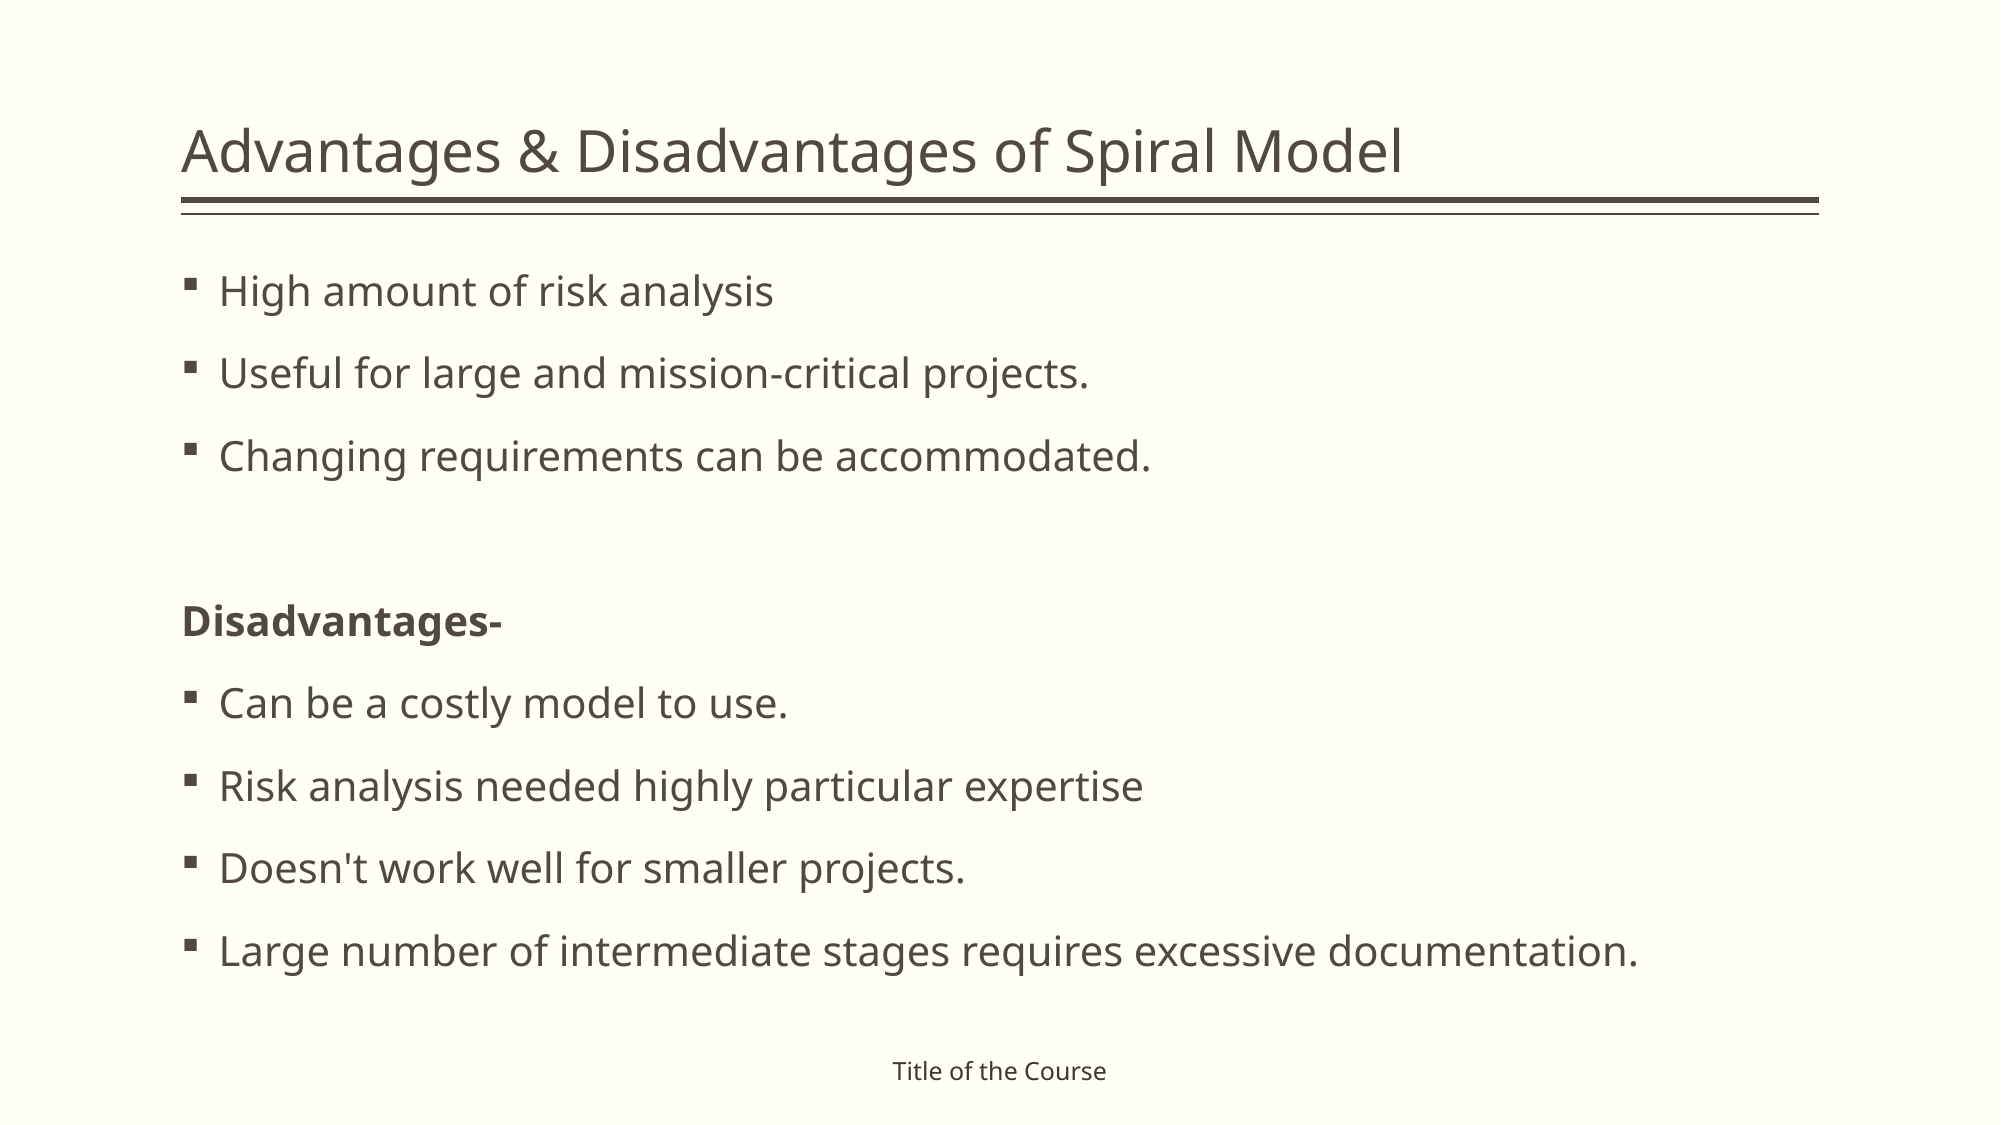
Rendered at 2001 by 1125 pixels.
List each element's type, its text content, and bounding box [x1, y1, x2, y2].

title Advantages & Disadvantages of Spiral Model [181, 12, 1819, 193]
list High amount of risk analysis Useful for large and mission-critical projects. Changing requirements can be accommodated. Disadvantages- Can be a costly model to use. Risk analysis needed highly particular expertise Doesn't work well for smaller projects. Large number of intermediate stages requires excessive documentation. [181, 262, 1819, 1013]
footer Title of the Course [481, 1042, 1519, 1103]
